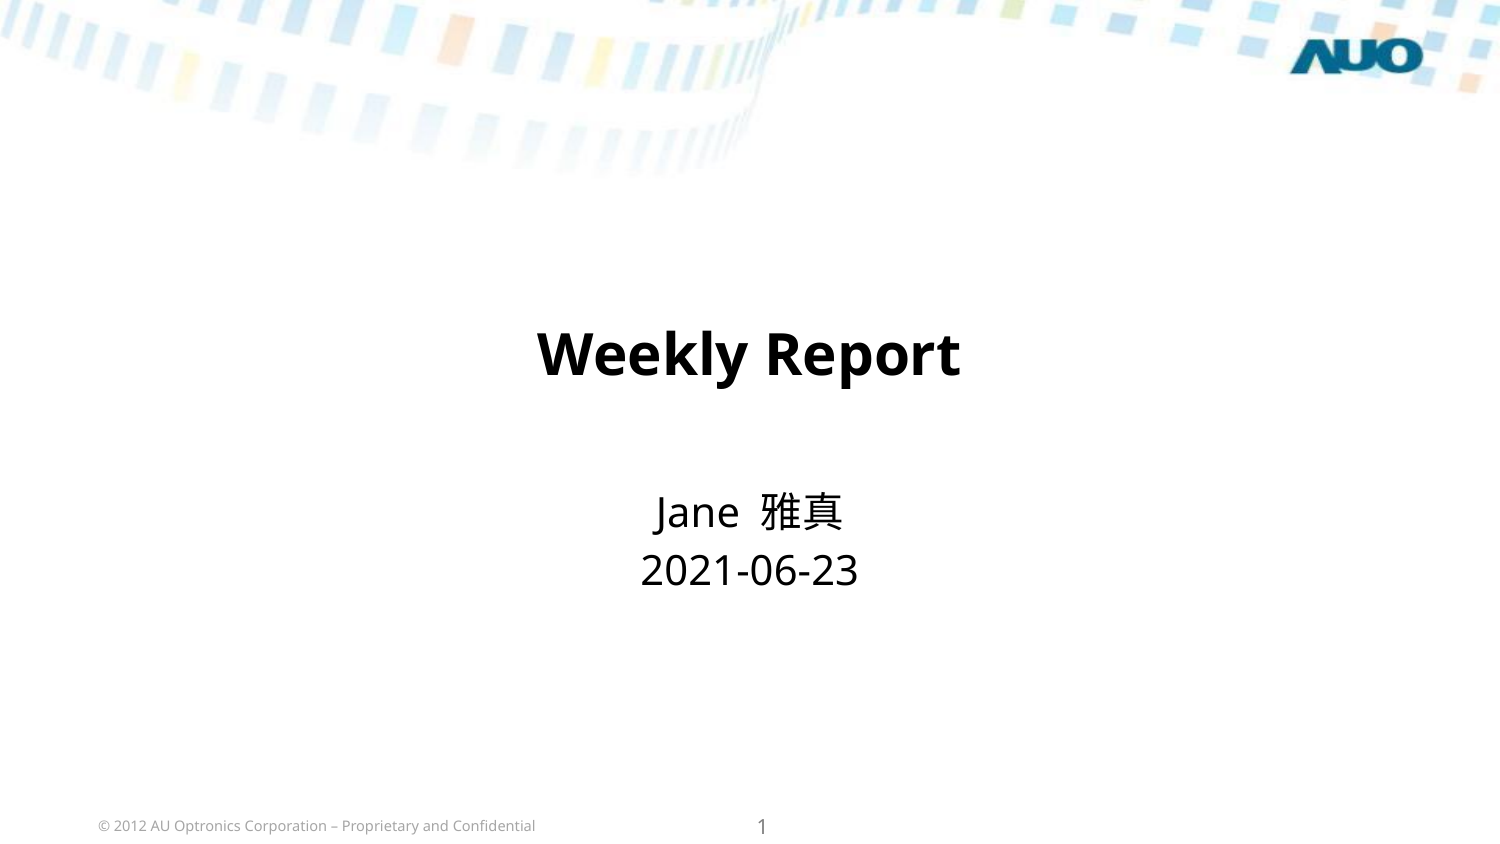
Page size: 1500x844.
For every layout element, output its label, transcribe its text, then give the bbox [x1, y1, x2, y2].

subtitle Jane 雅真 2021-06-23 [224, 477, 1276, 694]
title Weekly Report [112, 261, 1388, 444]
picture [0, 0, 1500, 209]
